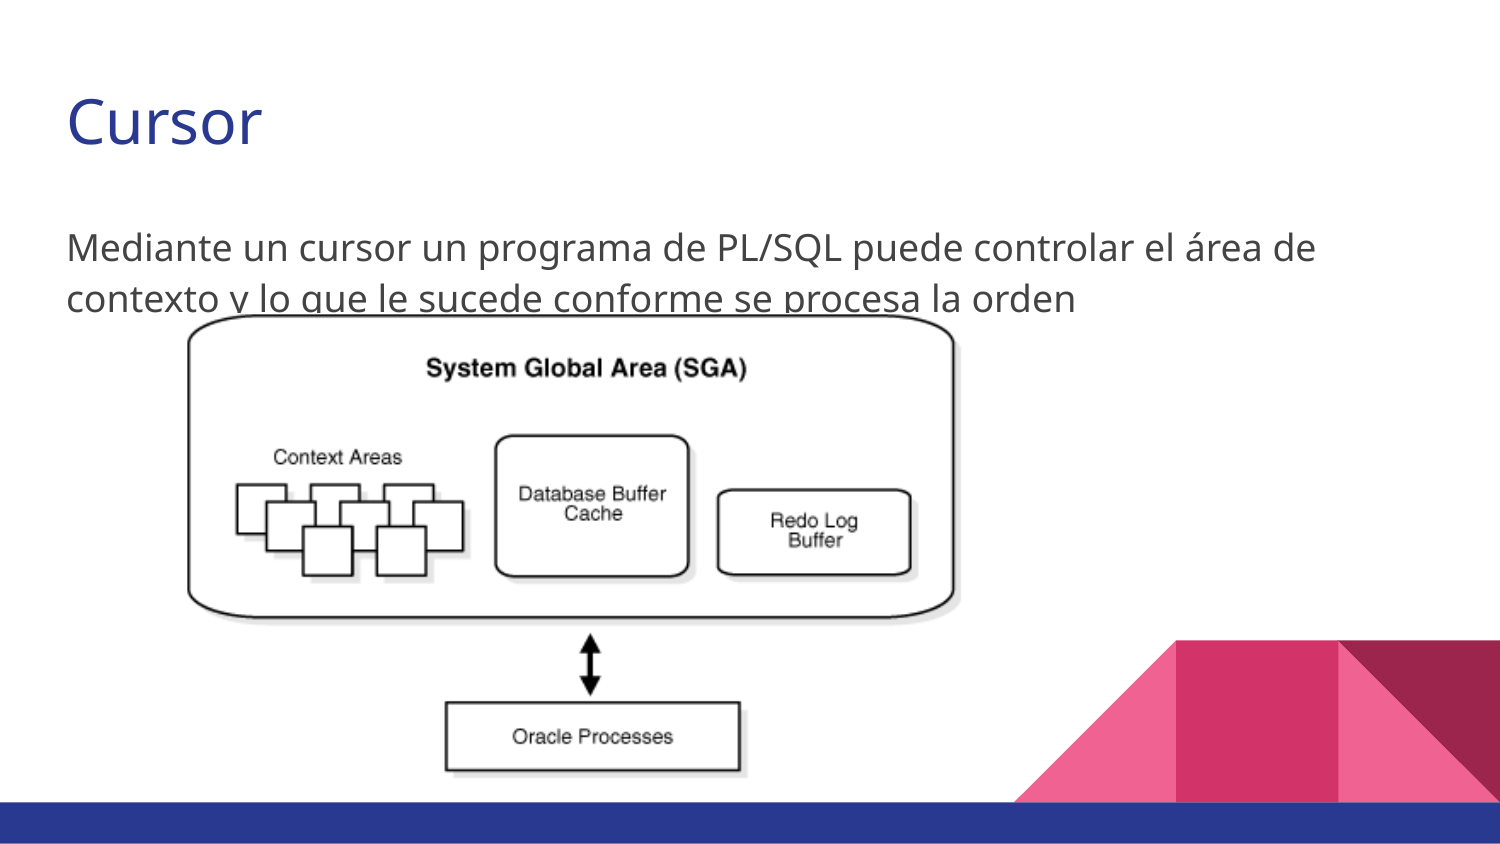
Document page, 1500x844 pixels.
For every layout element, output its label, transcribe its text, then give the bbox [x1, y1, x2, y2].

list Mediante un cursor un programa de PL/SQL puede controlar el área de contexto y lo que le sucede conforme se procesa la orden [51, 201, 1449, 750]
title Cursor [51, 67, 1449, 167]
picture [186, 313, 963, 780]
